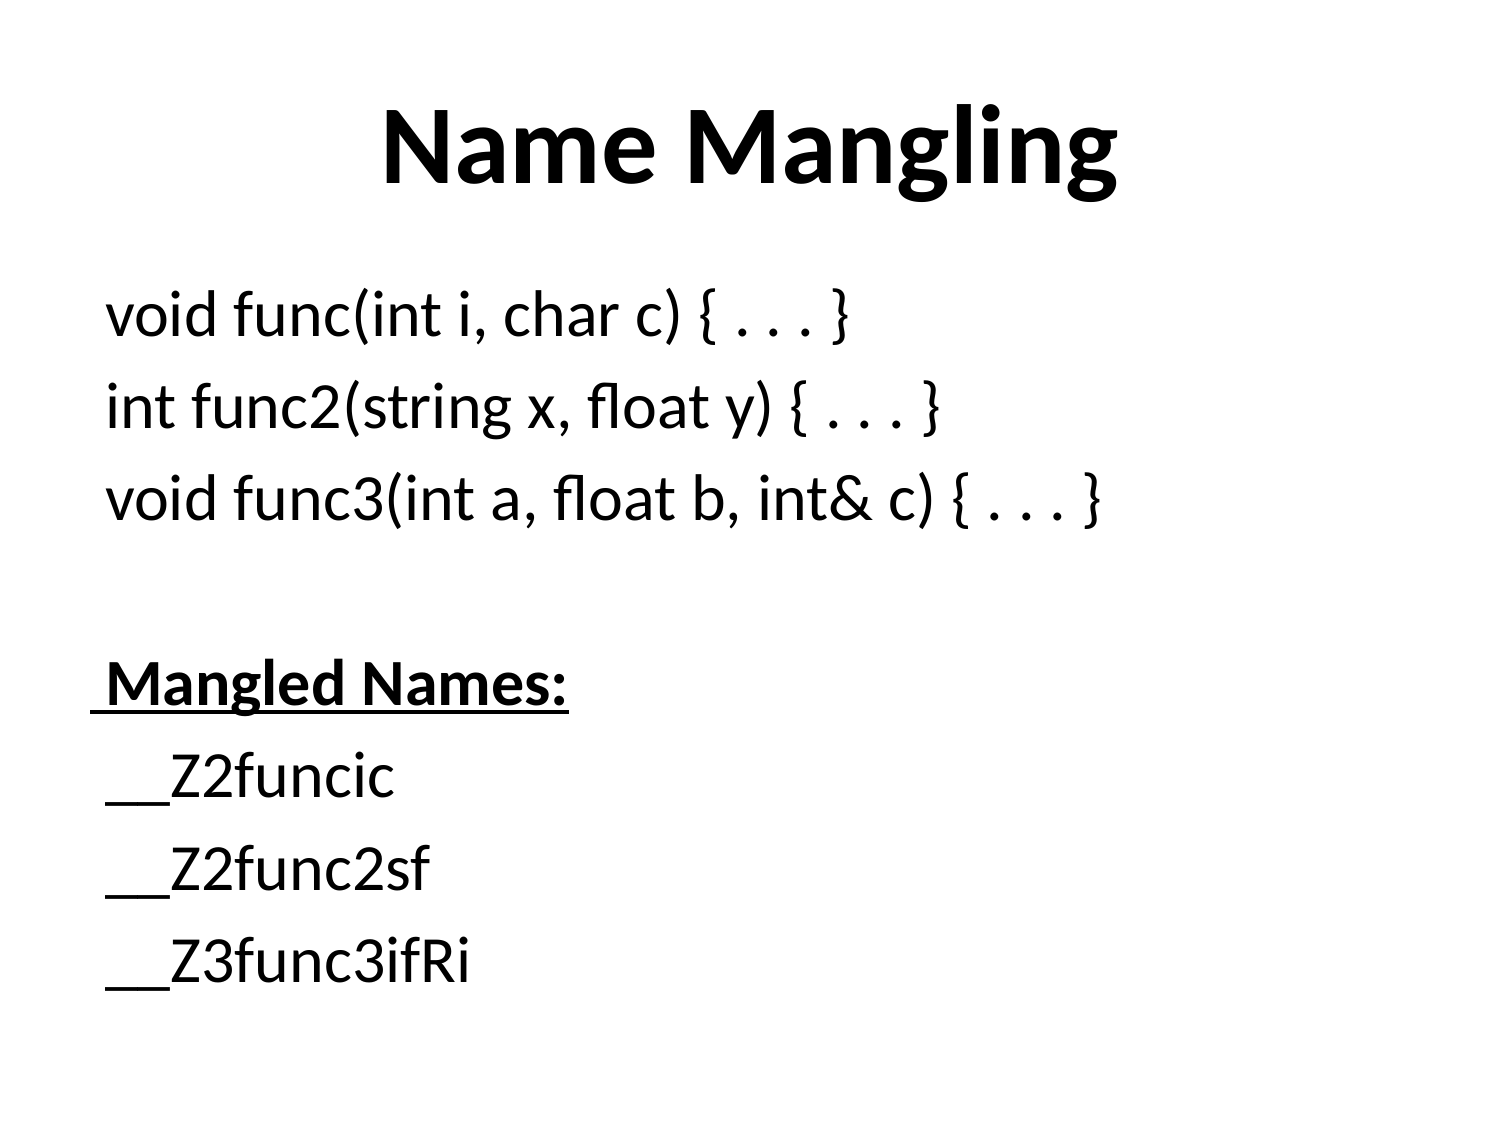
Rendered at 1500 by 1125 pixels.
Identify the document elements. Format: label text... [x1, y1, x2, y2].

title Name Mangling [75, 45, 1425, 233]
list void func(int i, char c) { . . . } int func2(string x, float y) { . . . } void func3(int a, float b, int& c) { . . . } Mangled Names: __Z2funcic __Z2func2sf __Z3func3ifRi [75, 262, 1425, 1005]
